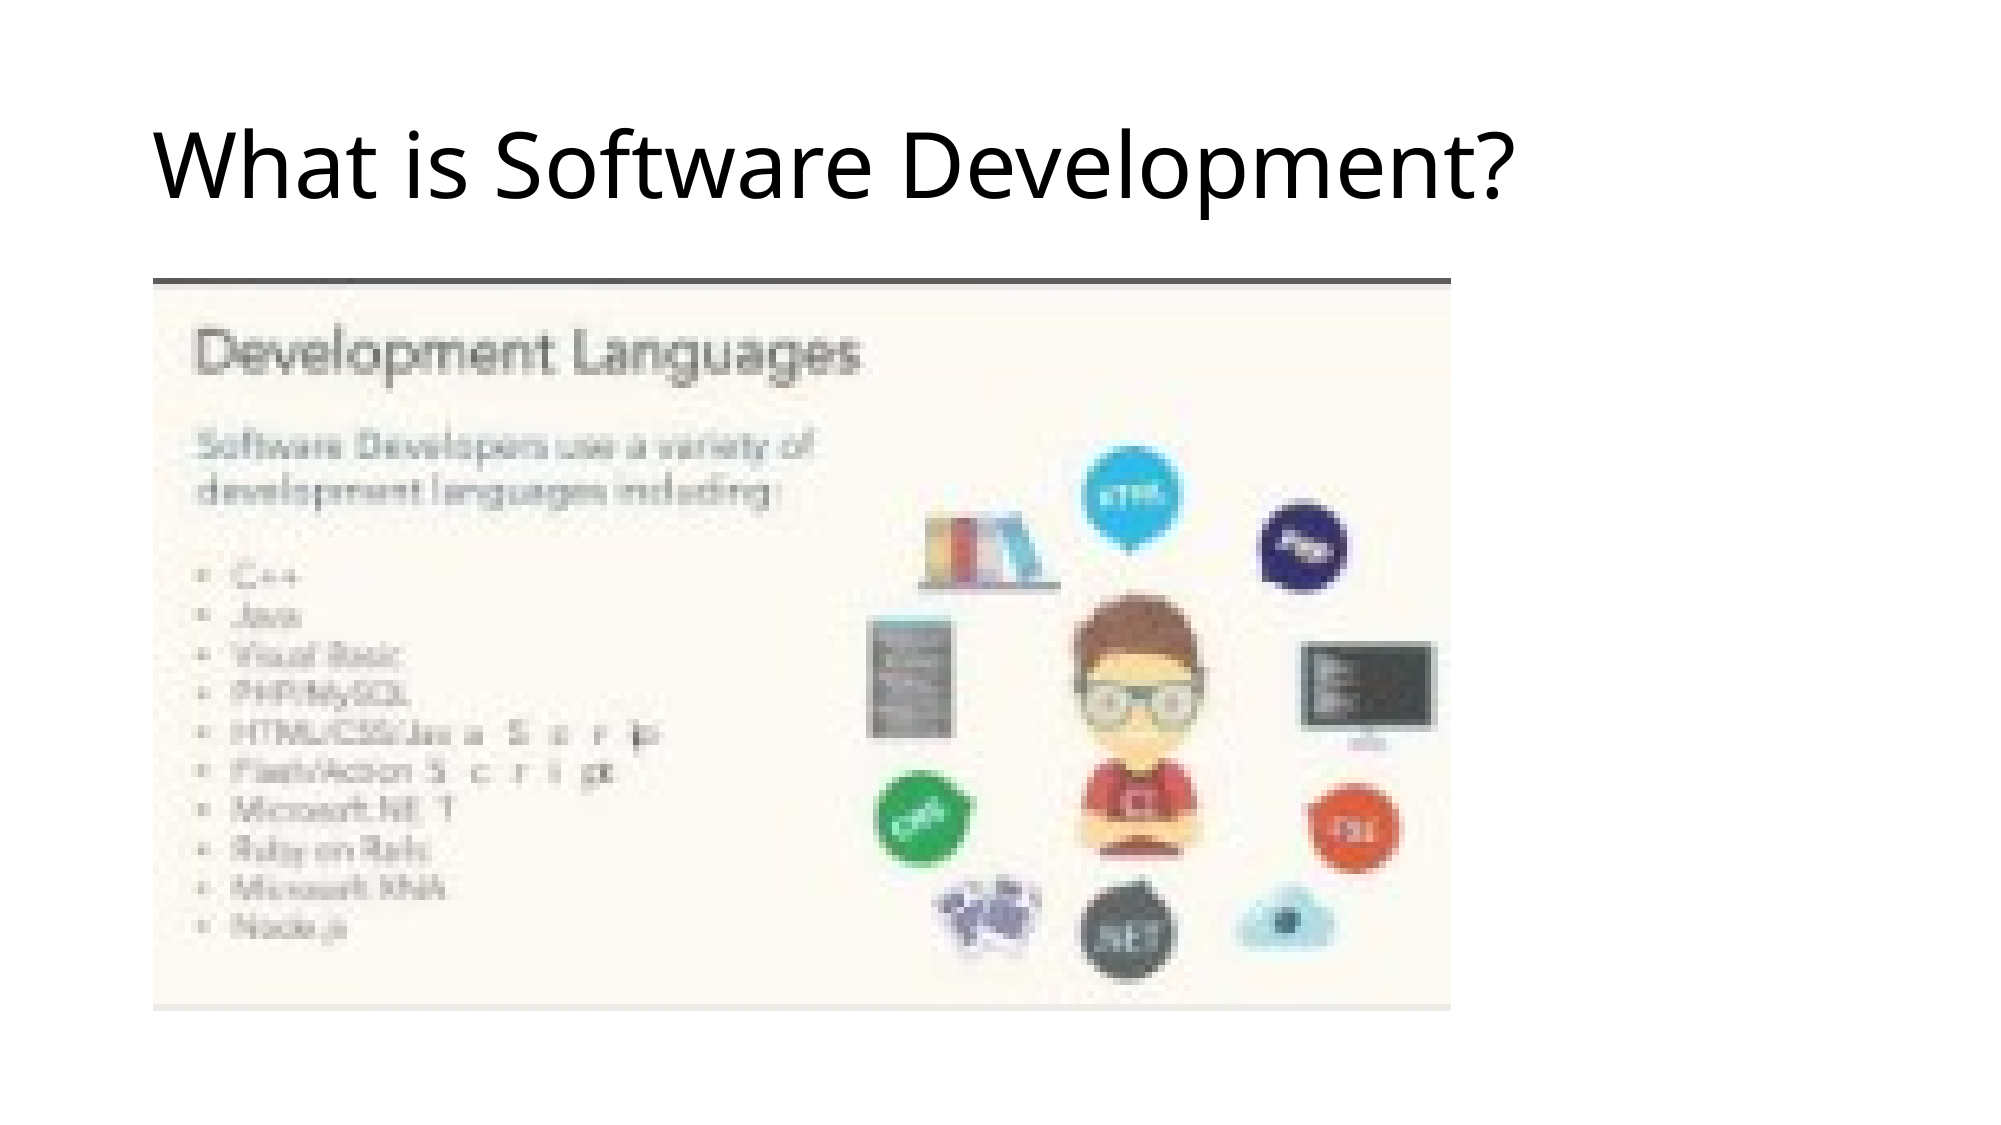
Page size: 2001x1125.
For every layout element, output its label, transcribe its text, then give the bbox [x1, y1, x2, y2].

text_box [152, 277, 1452, 1012]
title What is Software Development? [137, 59, 1863, 278]
